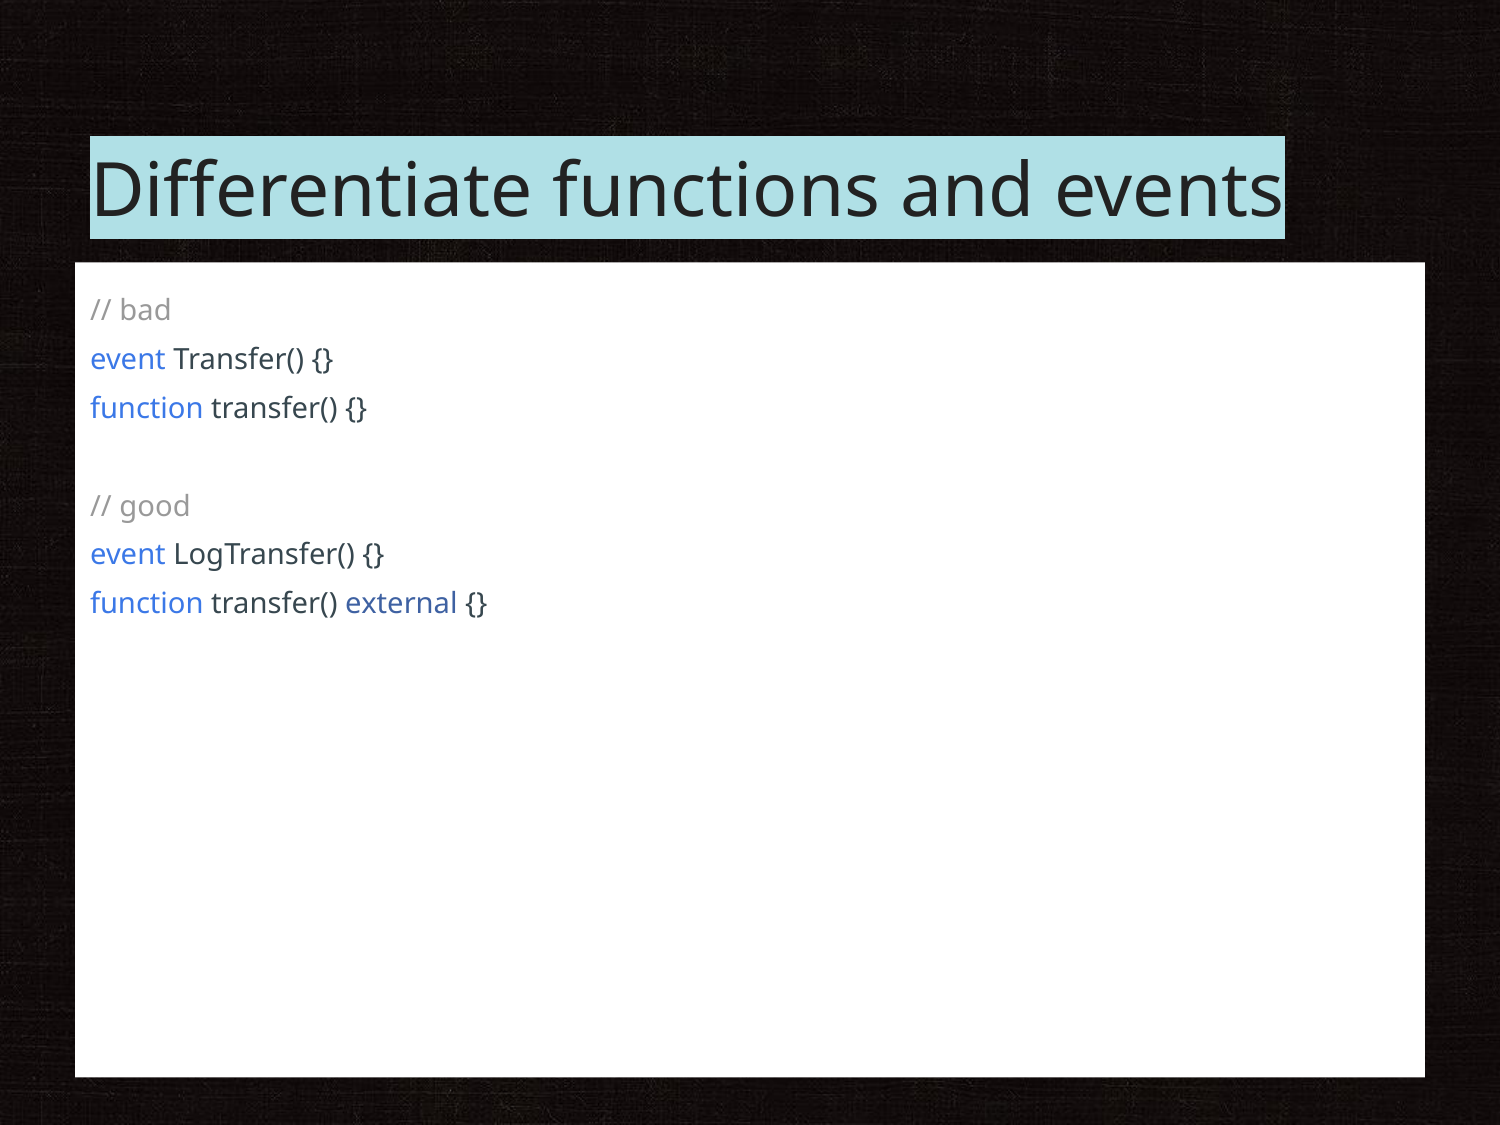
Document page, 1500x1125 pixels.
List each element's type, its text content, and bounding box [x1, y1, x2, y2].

picture [0, 0, 1500, 1125]
list // bad event Transfer() {} function transfer() {} // good event LogTransfer() {} function transfer() external {} [75, 262, 1425, 1078]
title Differentiate functions and events [75, 113, 1425, 233]
